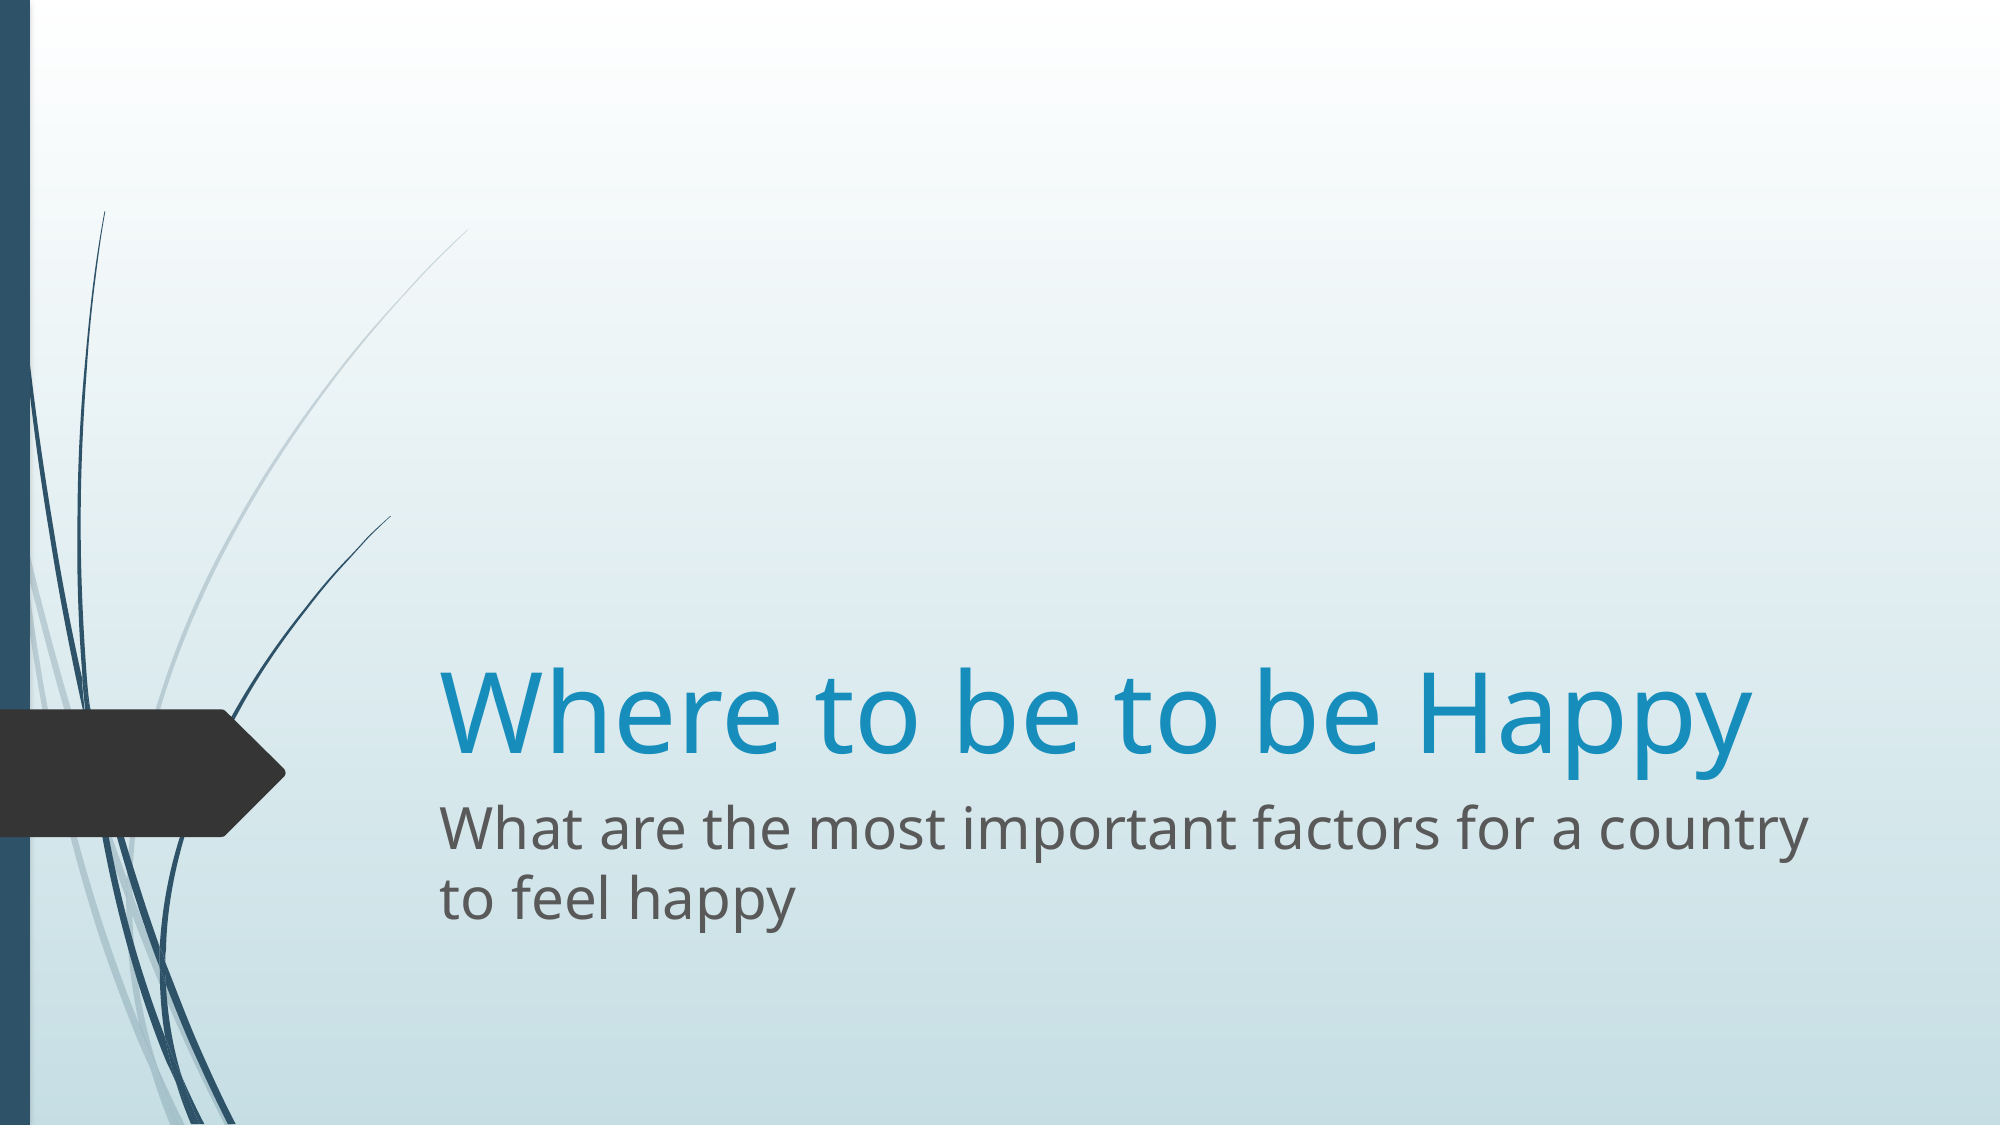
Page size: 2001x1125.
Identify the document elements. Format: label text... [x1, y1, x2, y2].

title Where to be to be Happy [424, 412, 1888, 783]
subtitle What are the most important factors for a country to feel happy [424, 783, 1888, 969]
